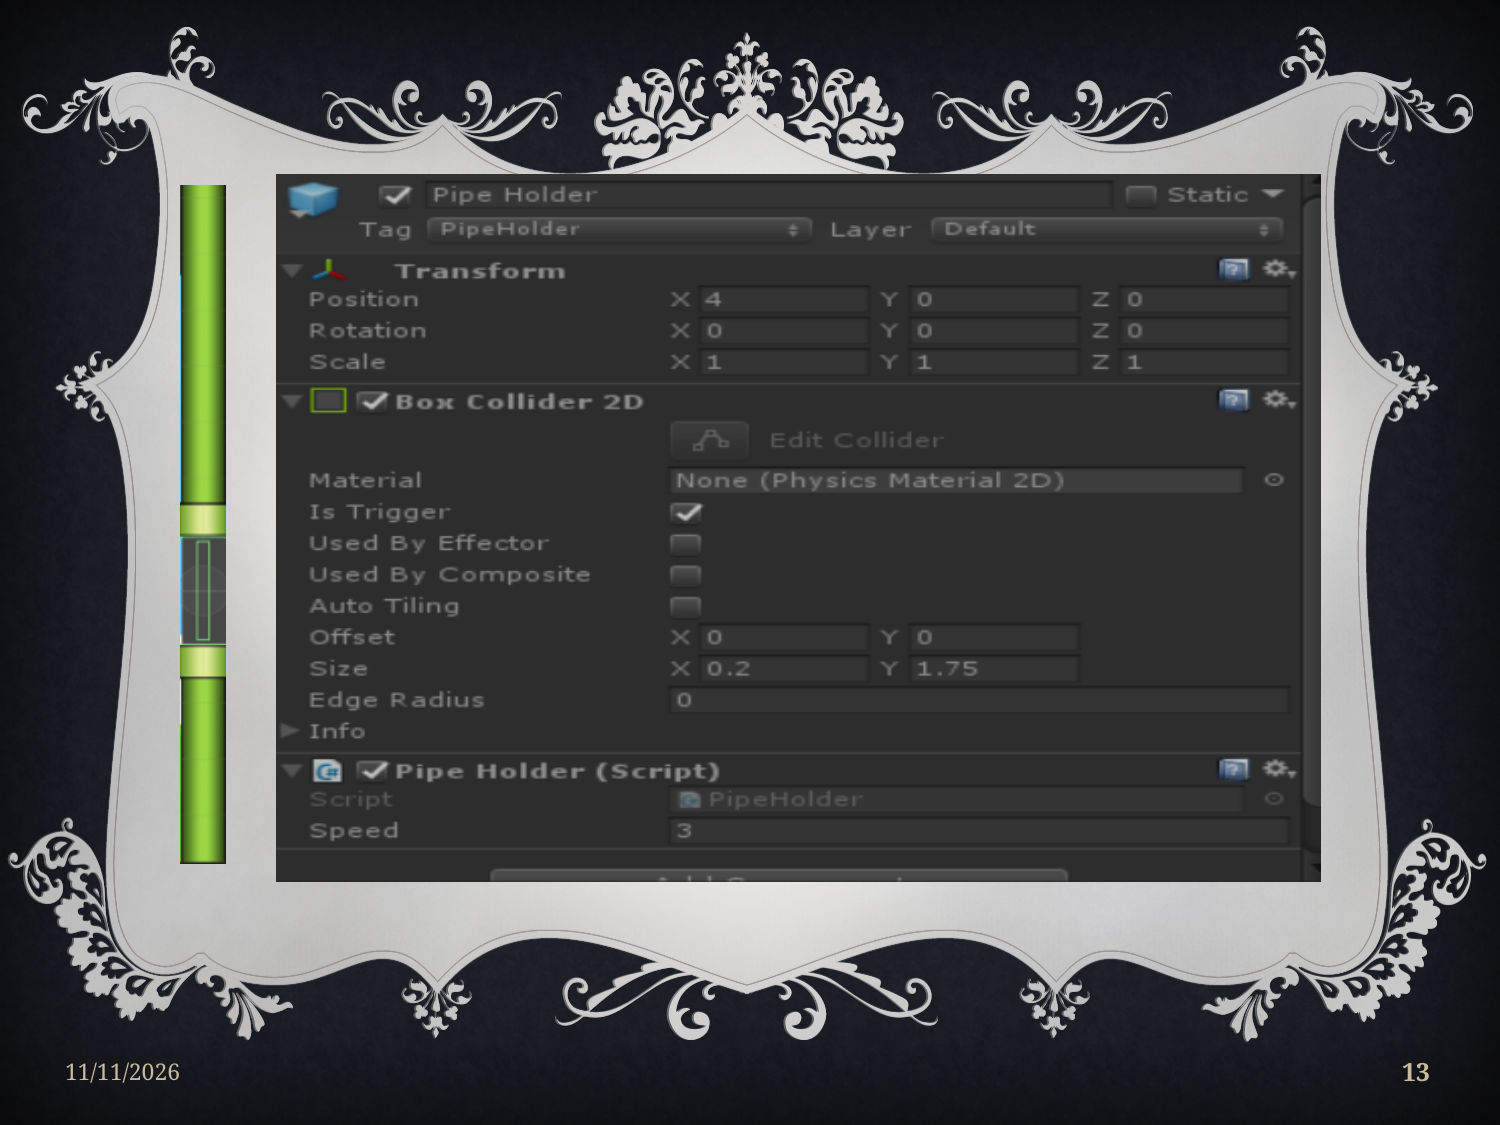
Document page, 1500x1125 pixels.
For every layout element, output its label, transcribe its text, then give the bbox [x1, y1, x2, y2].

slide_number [50, 1042, 400, 1103]
slide_number 13 [1095, 1043, 1445, 1104]
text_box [180, 174, 1321, 883]
picture [0, 0, 1500, 1125]
